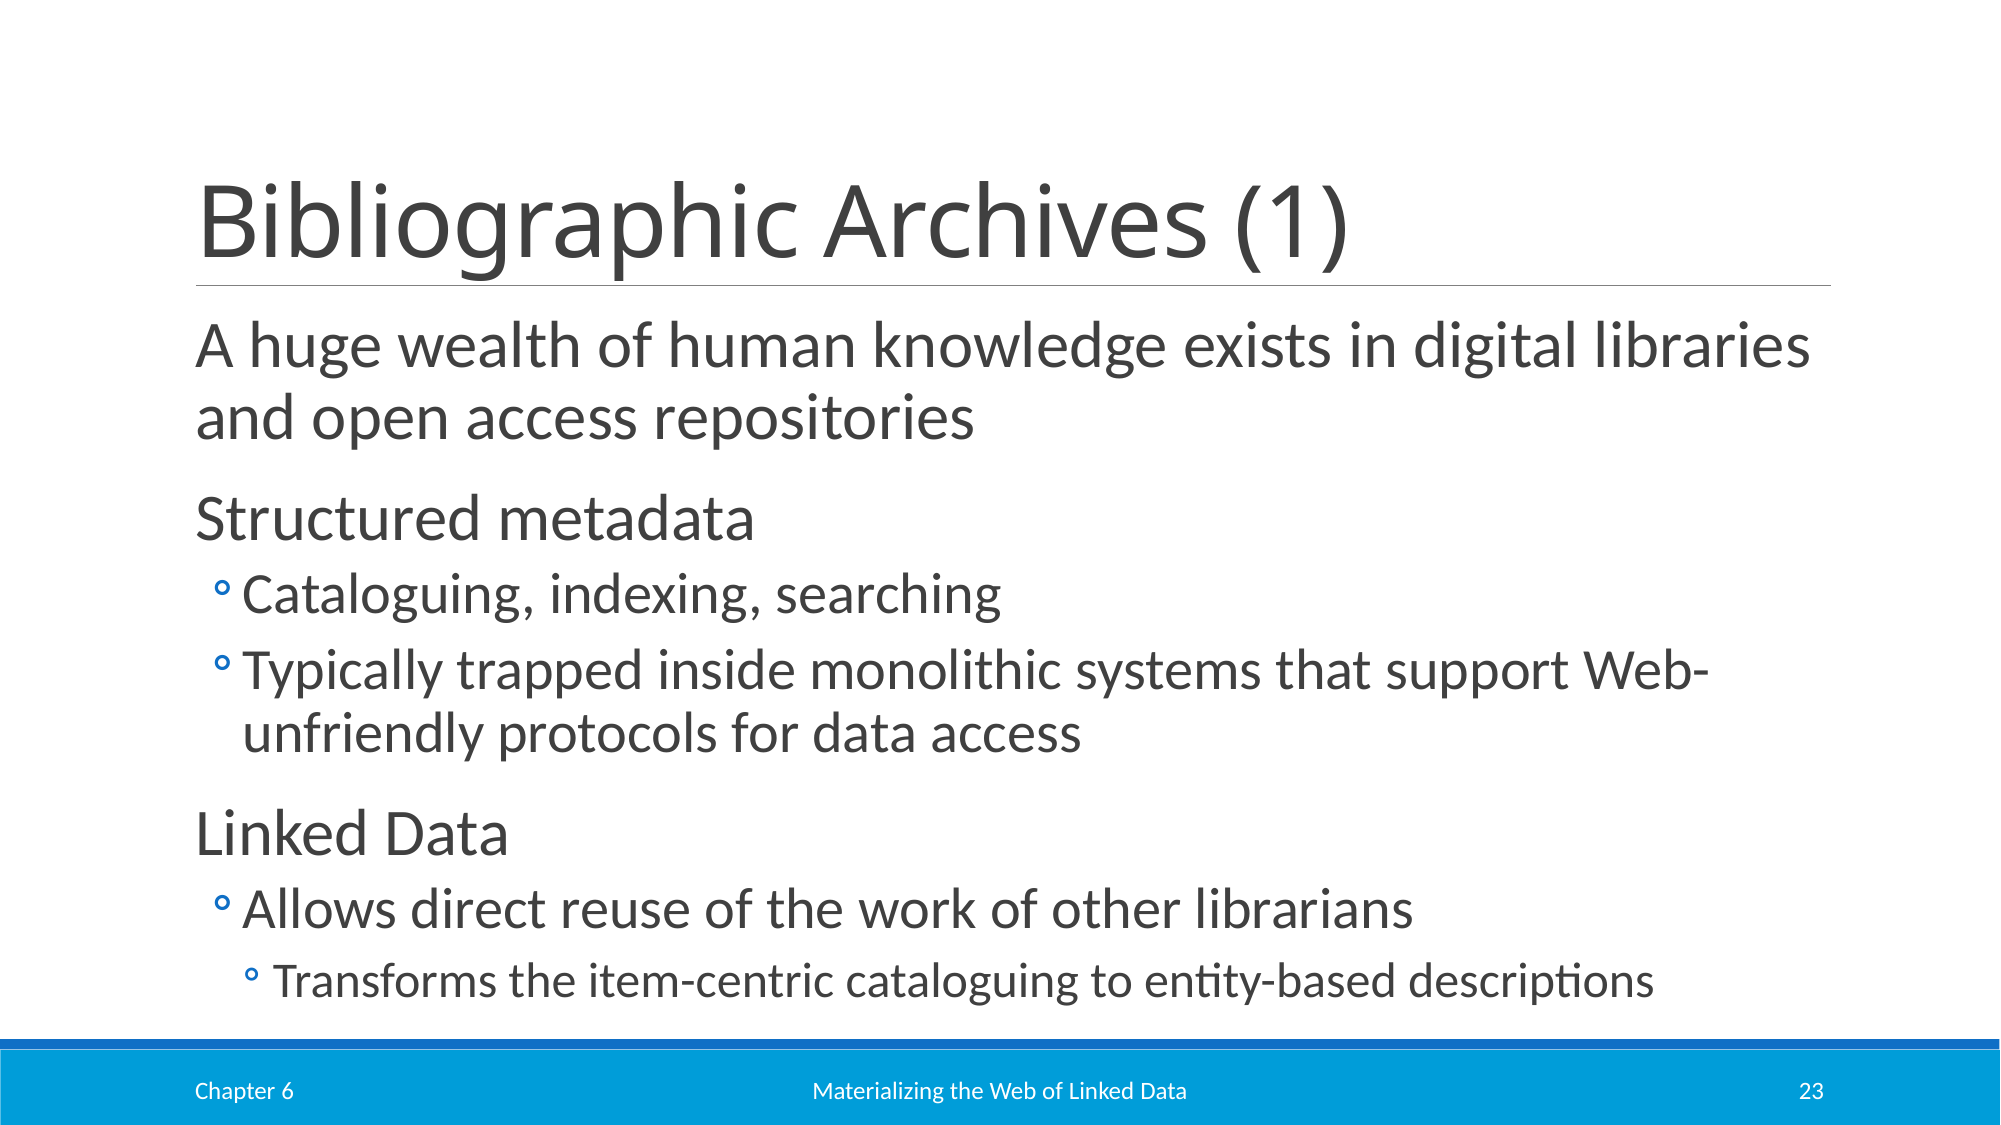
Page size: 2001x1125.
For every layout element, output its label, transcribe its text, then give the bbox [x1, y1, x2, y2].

slide_number 23 [1624, 1059, 1840, 1120]
footer Materializing the Web of Linked Data [604, 1059, 1396, 1120]
list A huge wealth of human knowledge exists in digital libraries and open access repositories Structured metadata Cataloguing, indexing, searching Typically trapped inside monolithic systems that support Web-unfriendly protocols for data access Linked Data Allows direct reuse of the work of other librarians Transforms the item-centric cataloguing to entity-based descriptions [180, 302, 1830, 963]
slide_number Chapter 6 [180, 1059, 586, 1120]
title Bibliographic Archives (1) [180, 47, 1830, 285]
